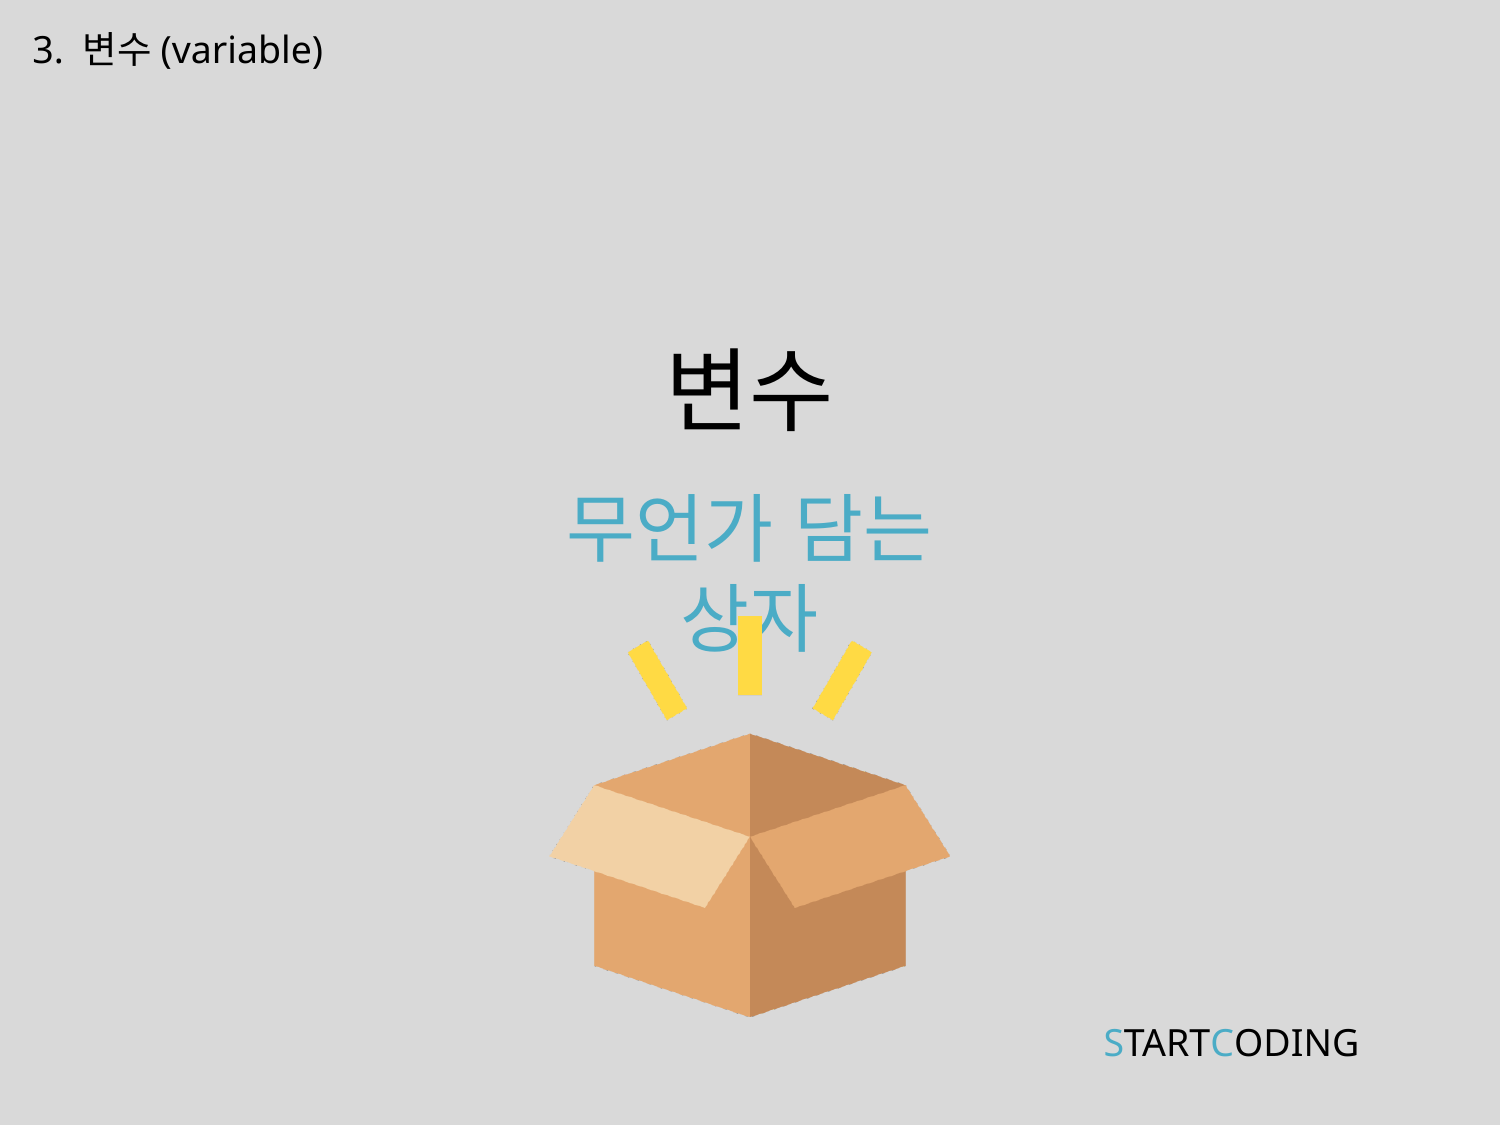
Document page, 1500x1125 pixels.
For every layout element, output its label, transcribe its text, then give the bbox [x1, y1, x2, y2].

text_box STARTCODING [1089, 1011, 1374, 1072]
text_box 3. 변수(variable) [17, 19, 443, 79]
picture [549, 616, 950, 1017]
text_box 무언가 담는 상자 [490, 450, 1010, 693]
title 변수 [112, 267, 1388, 408]
text_box [112, 408, 1388, 651]
